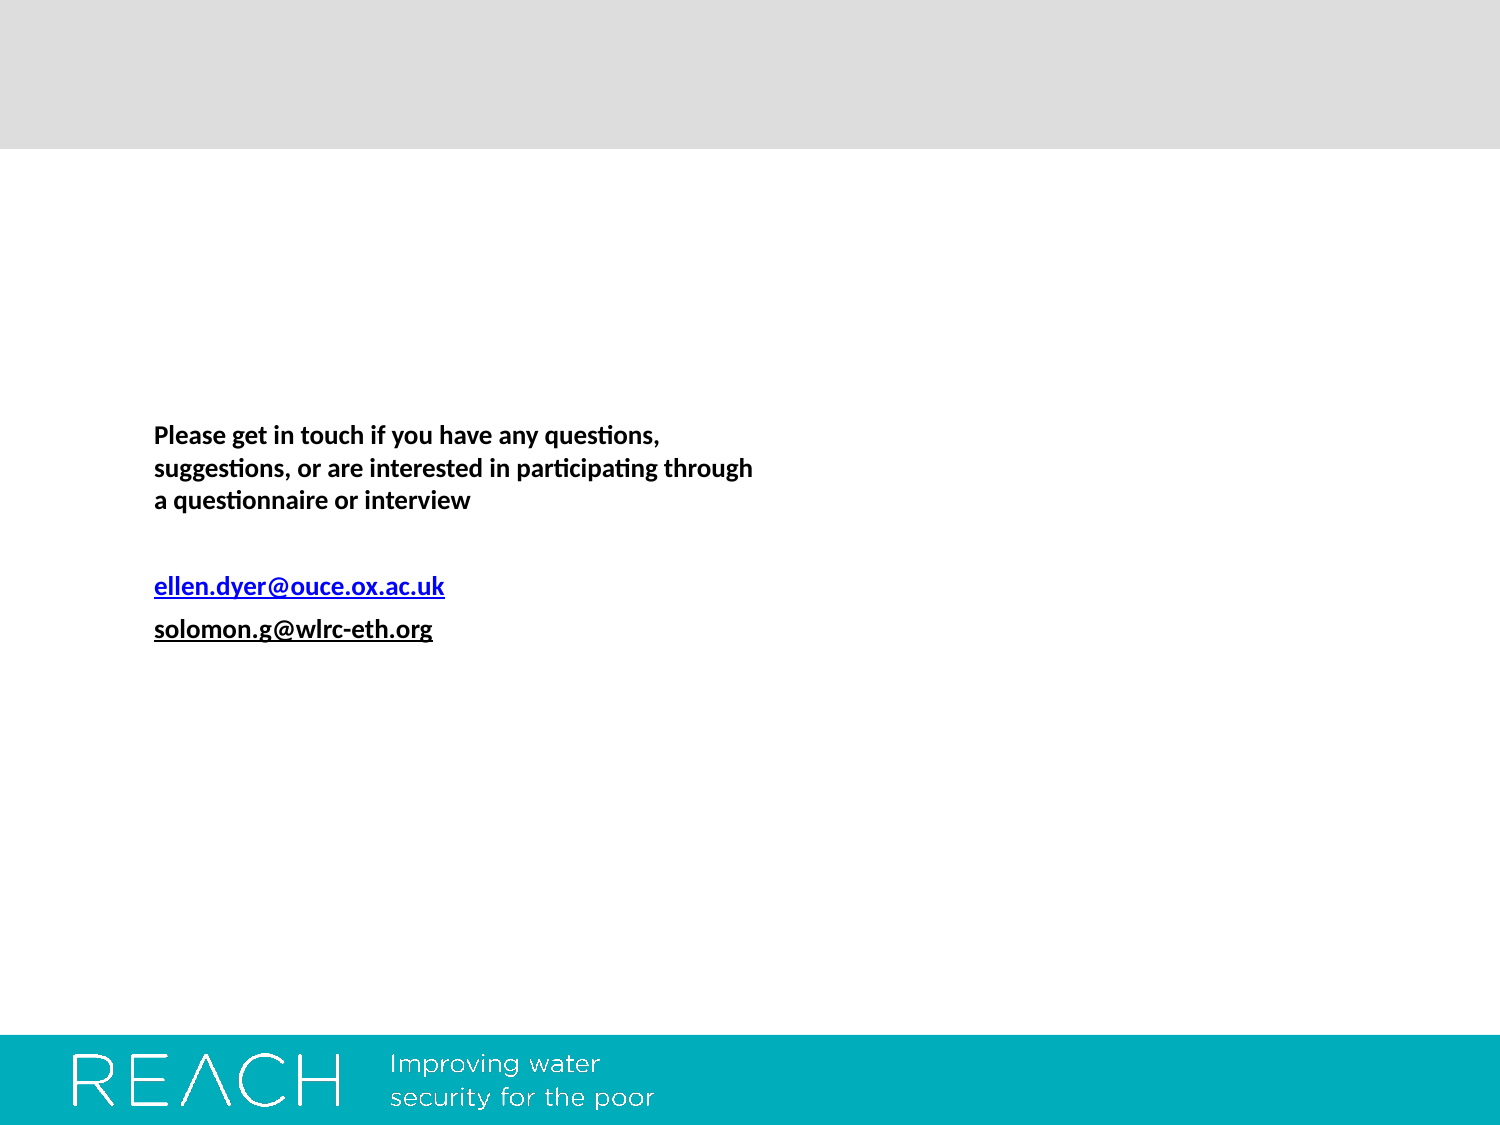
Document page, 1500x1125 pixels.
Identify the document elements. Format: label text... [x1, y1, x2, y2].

picture [73, 1053, 654, 1110]
text_box [0, 0, 1500, 149]
text_box Please get in touch if you have any questions, suggestions, or are interested in participating through a questionnaire or interview ellen.dyer@ouce.ox.ac.uk solomon.g@wlrc-eth.org [146, 410, 775, 651]
